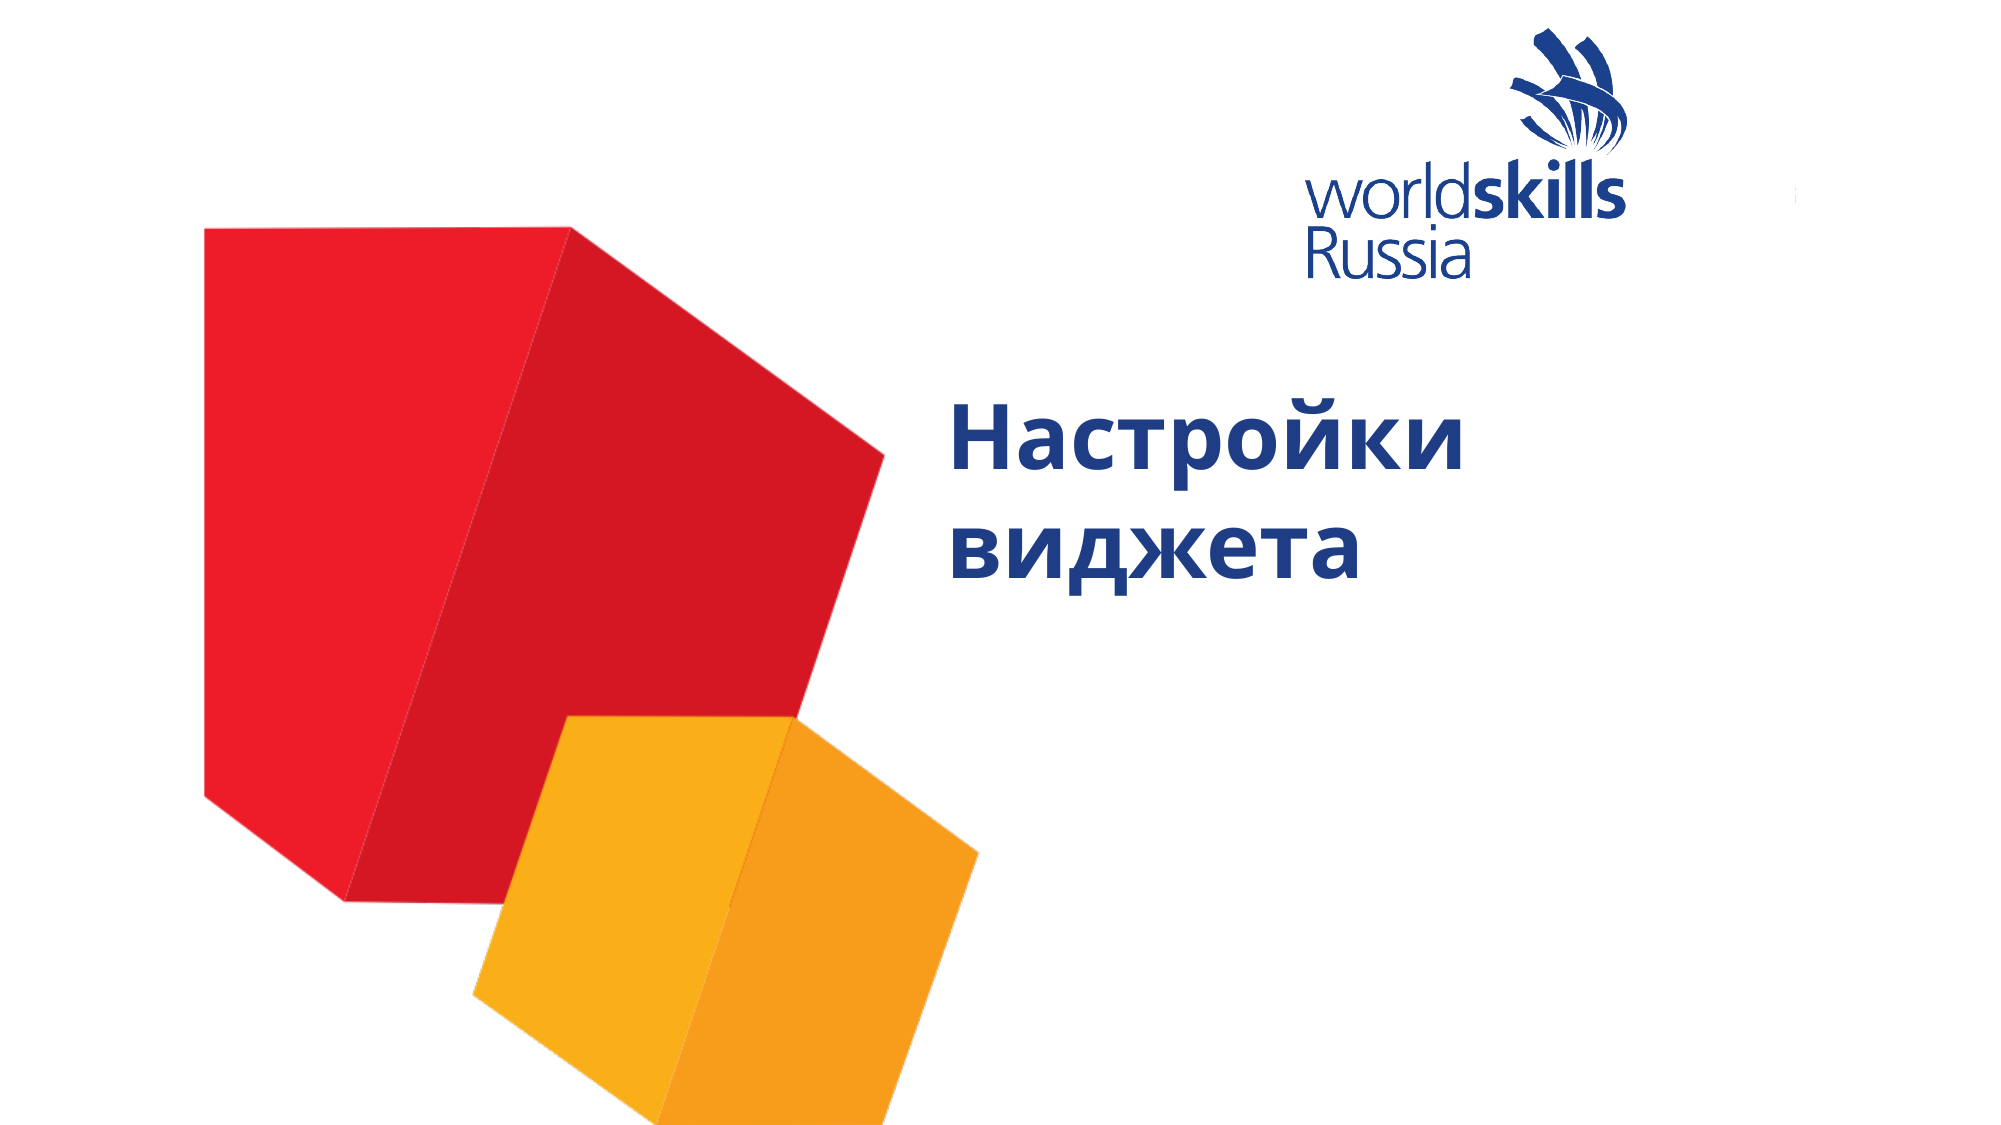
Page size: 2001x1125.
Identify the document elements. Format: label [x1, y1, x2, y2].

picture [204, 0, 1796, 1125]
